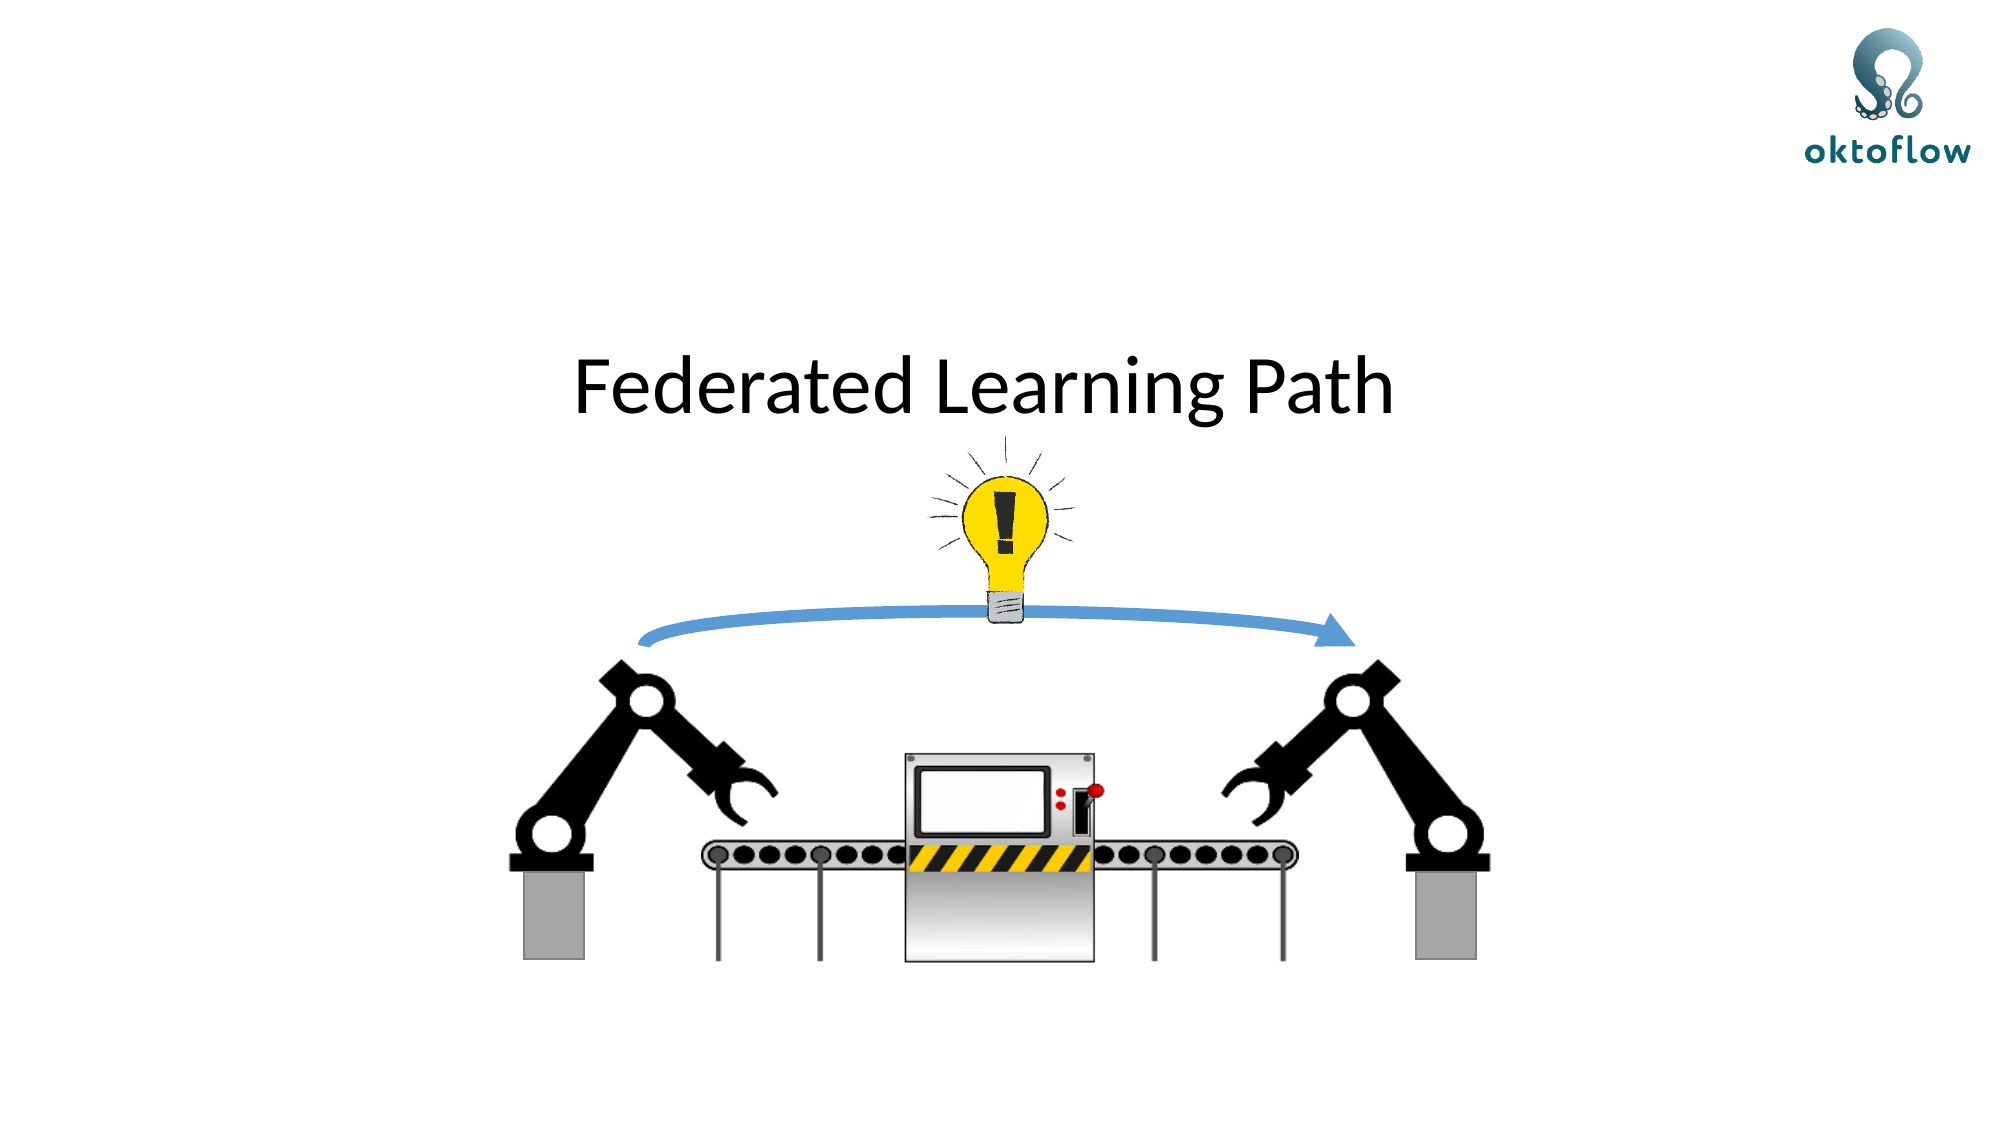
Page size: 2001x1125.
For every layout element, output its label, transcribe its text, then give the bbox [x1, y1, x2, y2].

picture [1003, 731, 1299, 985]
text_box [999, 290, 1003, 436]
text_box Federated Learning Path [558, 322, 999, 438]
picture [1785, 2, 1990, 179]
text_box Federated Learning Path [1003, 322, 1412, 438]
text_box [999, 624, 1003, 1003]
picture [924, 436, 1079, 624]
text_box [502, 646, 786, 960]
picture [701, 731, 999, 985]
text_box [1213, 646, 1498, 960]
